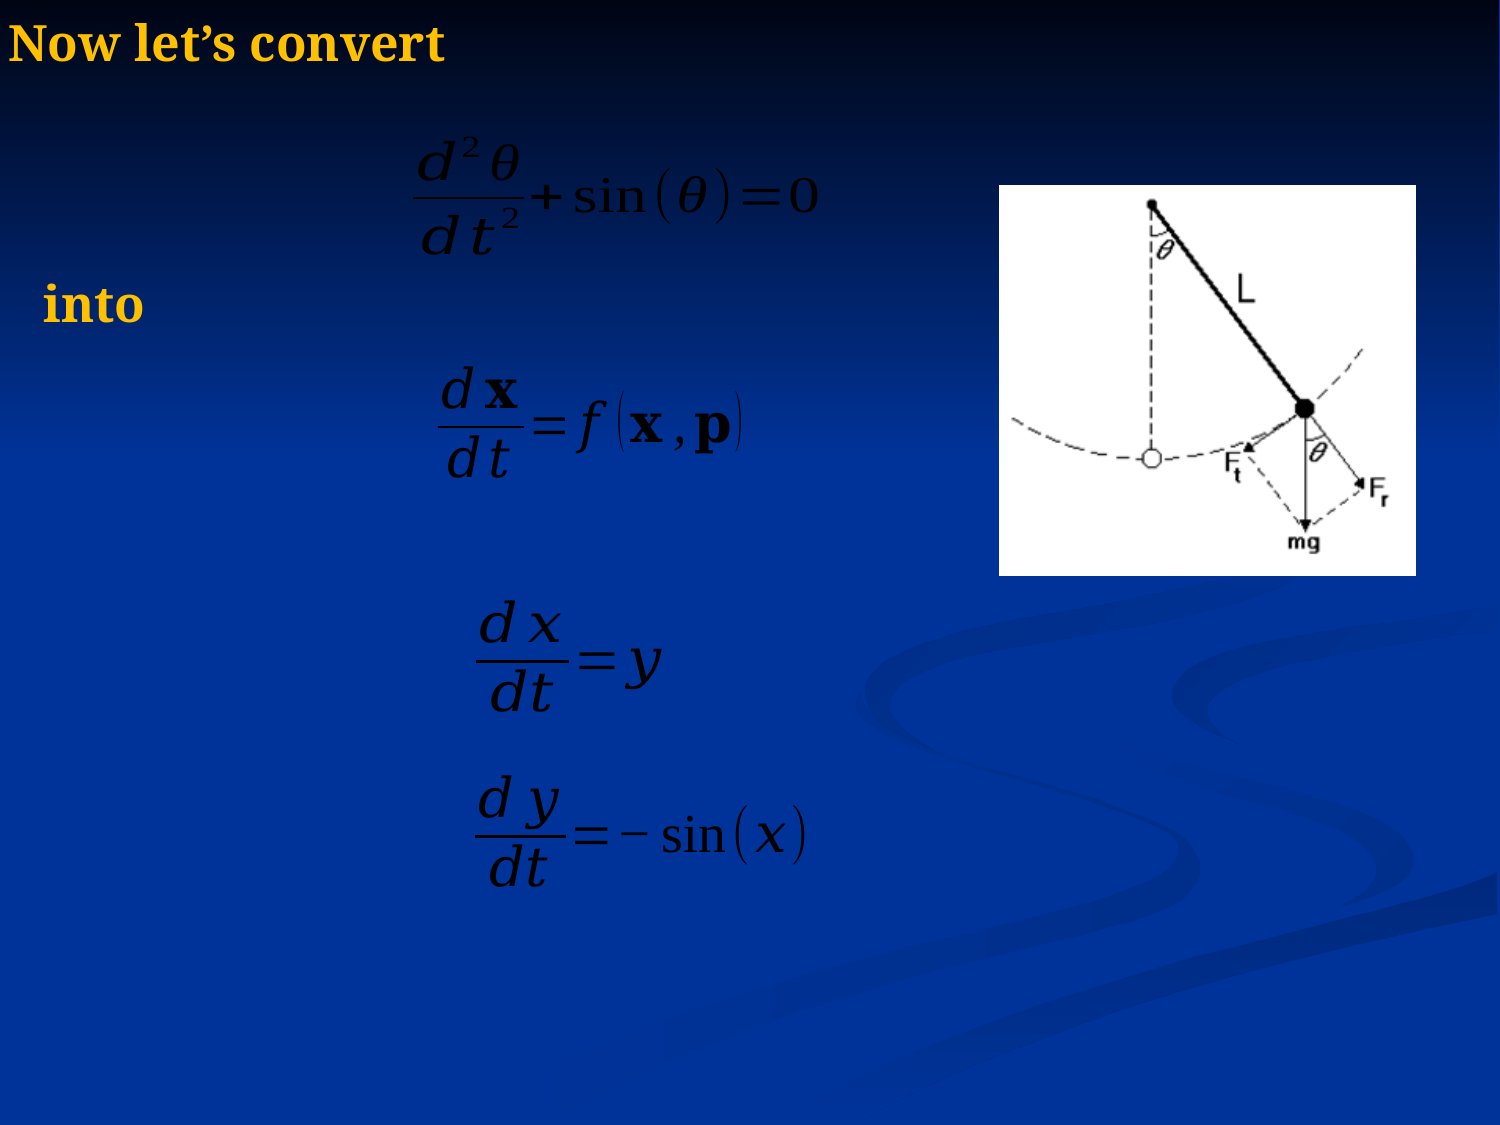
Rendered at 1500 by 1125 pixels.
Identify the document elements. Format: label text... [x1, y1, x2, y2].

text_box into [29, 265, 161, 341]
picture [999, 185, 1416, 577]
text_box Now let’s convert [0, 4, 461, 79]
